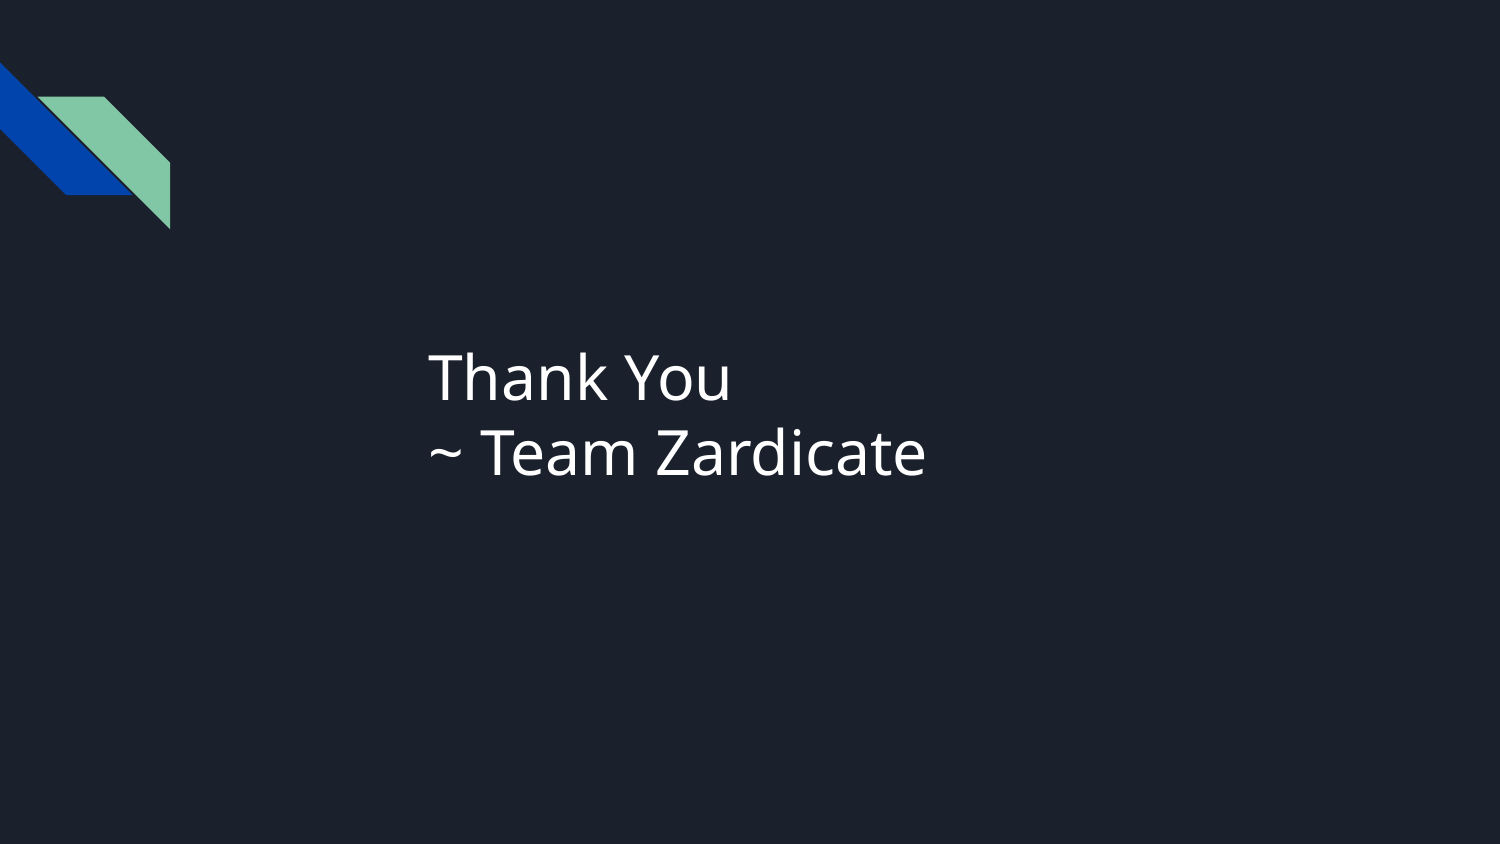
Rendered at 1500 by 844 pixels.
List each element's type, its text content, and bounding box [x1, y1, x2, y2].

title Thank You ~ Team Zardicate [413, 323, 1500, 673]
